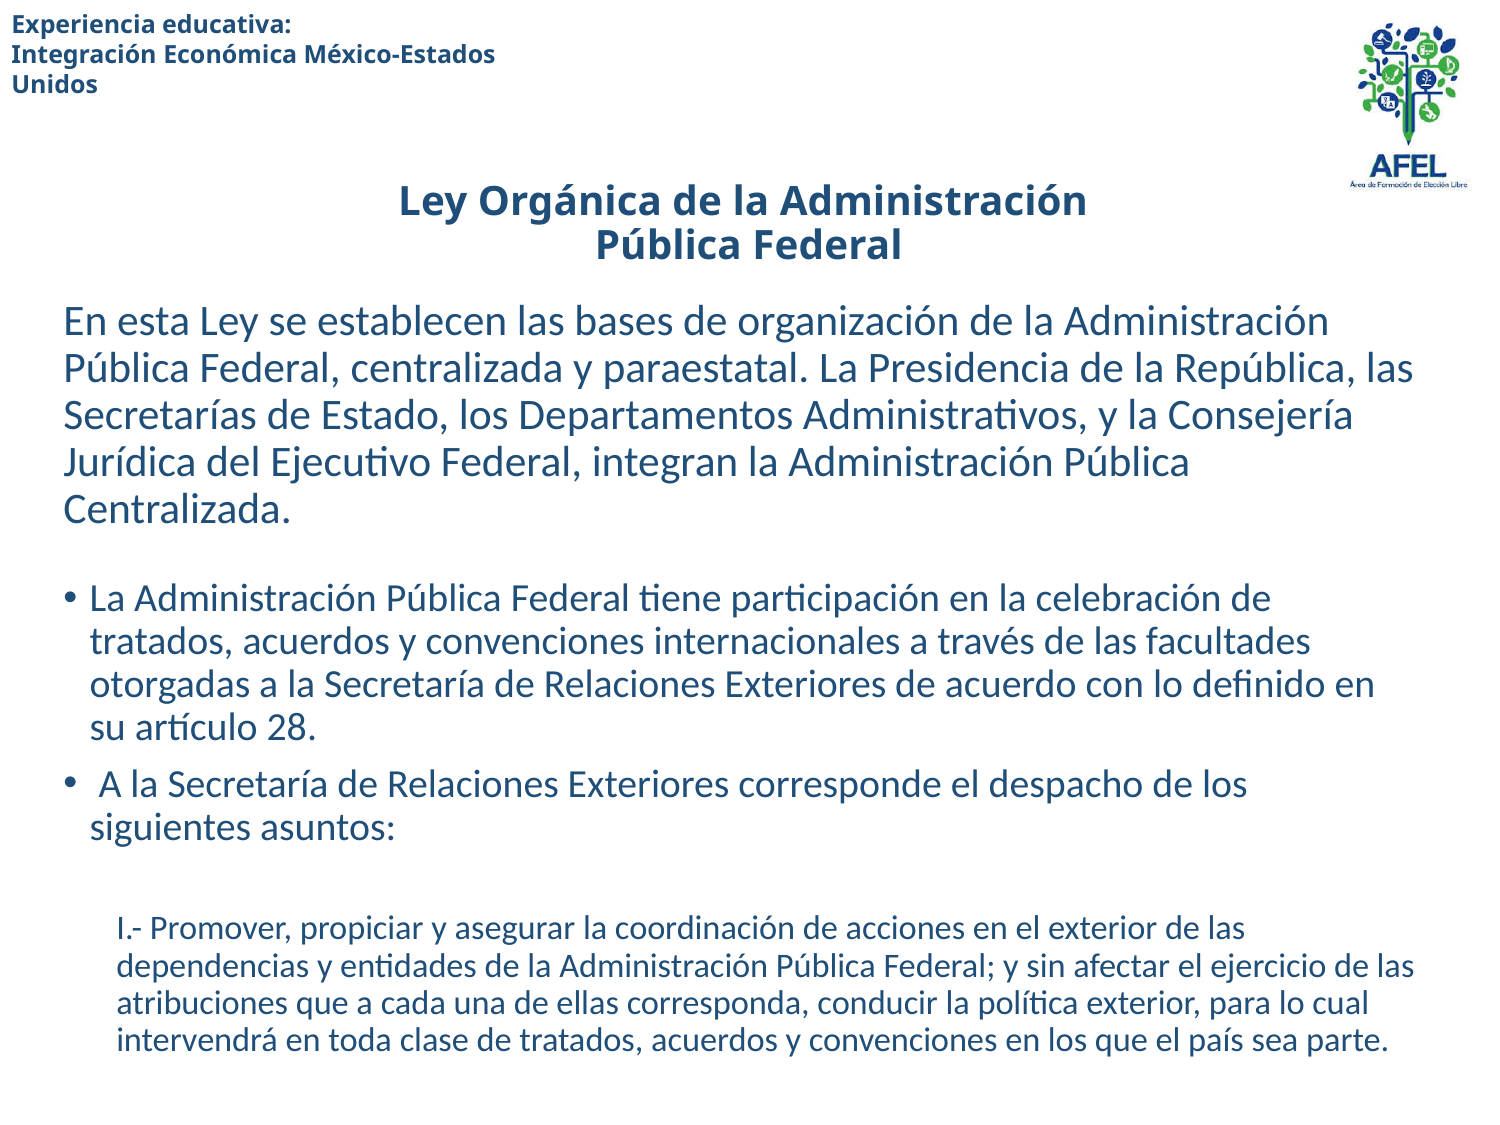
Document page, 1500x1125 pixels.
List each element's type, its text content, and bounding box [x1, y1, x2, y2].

title Ley Orgánica de la Administración Pública Federal [50, 172, 1448, 276]
picture [1316, 15, 1499, 198]
text_box Experiencia educativa: Integración Económica México-Estados Unidos [0, 1, 599, 106]
list En esta Ley se establecen las bases de organización de la Administración Pública Federal, centralizada y paraestatal. La Presidencia de la República, las Secretarías de Estado, los Departamentos Administrativos, y la Consejería Jurídica del Ejecutivo Federal, integran la Administración Pública Centralizada. La Administración Pública Federal tiene participación en la celebración de tratados, acuerdos y convenciones internacionales a través de las facultades otorgadas a la Secretaría de Relaciones Exteriores de acuerdo con lo definido en su artículo 28. A la Secretaría de Relaciones Exteriores corresponde el despacho de los siguientes asuntos: I.- Promover, propiciar y asegurar la coordinación de acciones en el exterior de las dependencias y entidades de la Administración Pública Federal; y sin afectar el ejercicio de las atribuciones que a cada una de ellas corresponda, conducir la política exterior, para lo cual intervendrá en toda clase de tratados, acuerdos y convenciones en los que el país sea parte. [48, 290, 1432, 1083]
